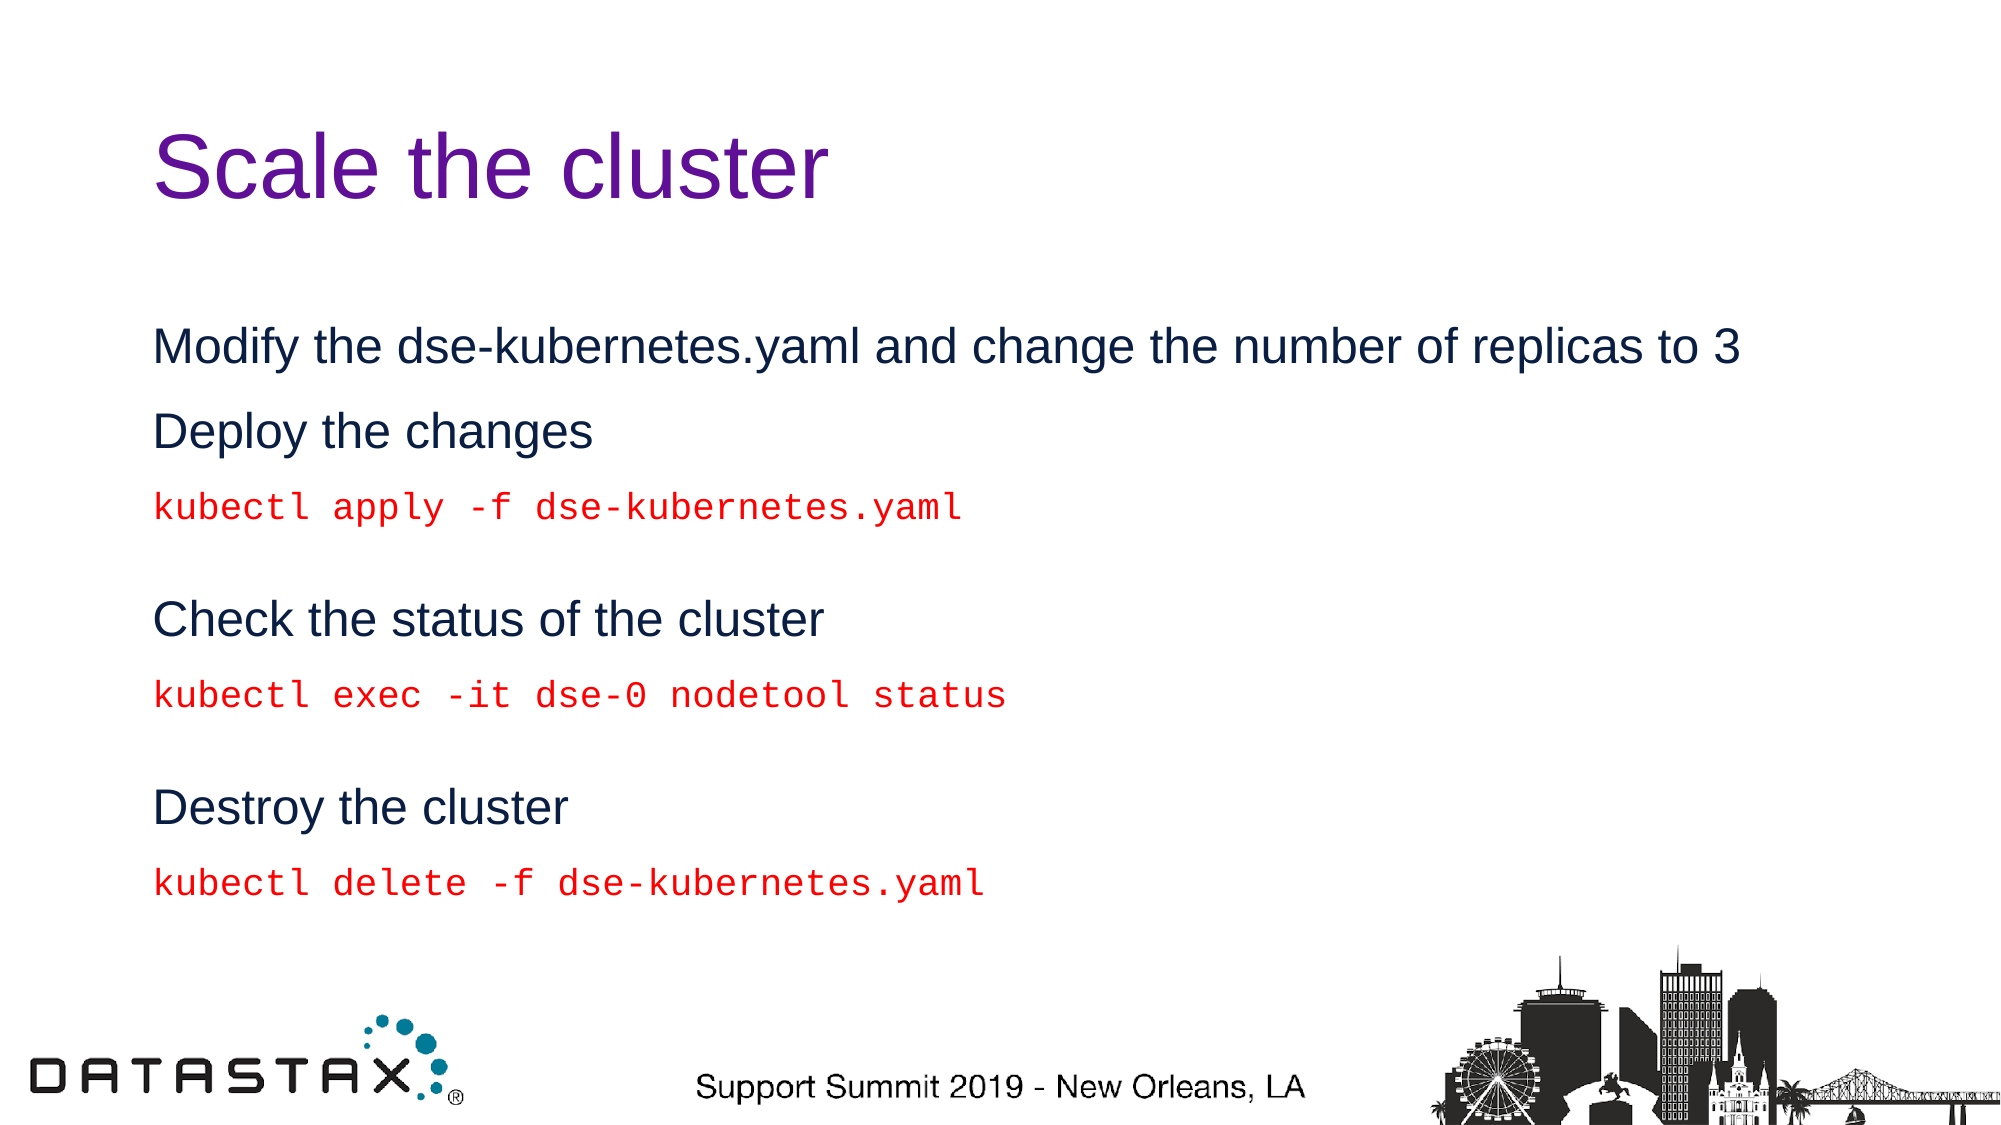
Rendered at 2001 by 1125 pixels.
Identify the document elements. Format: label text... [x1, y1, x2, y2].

picture [0, 0, 2001, 1125]
list Modify the dse-kubernetes.yaml and change the number of replicas to 3 Deploy the changes kubectl apply -f dse-kubernetes.yaml Check the status of the cluster kubectl exec -it dse-0 nodetool status Destroy the cluster kubectl delete -f dse-kubernetes.yaml [137, 296, 1863, 1011]
title Scale the cluster [137, 59, 1863, 278]
